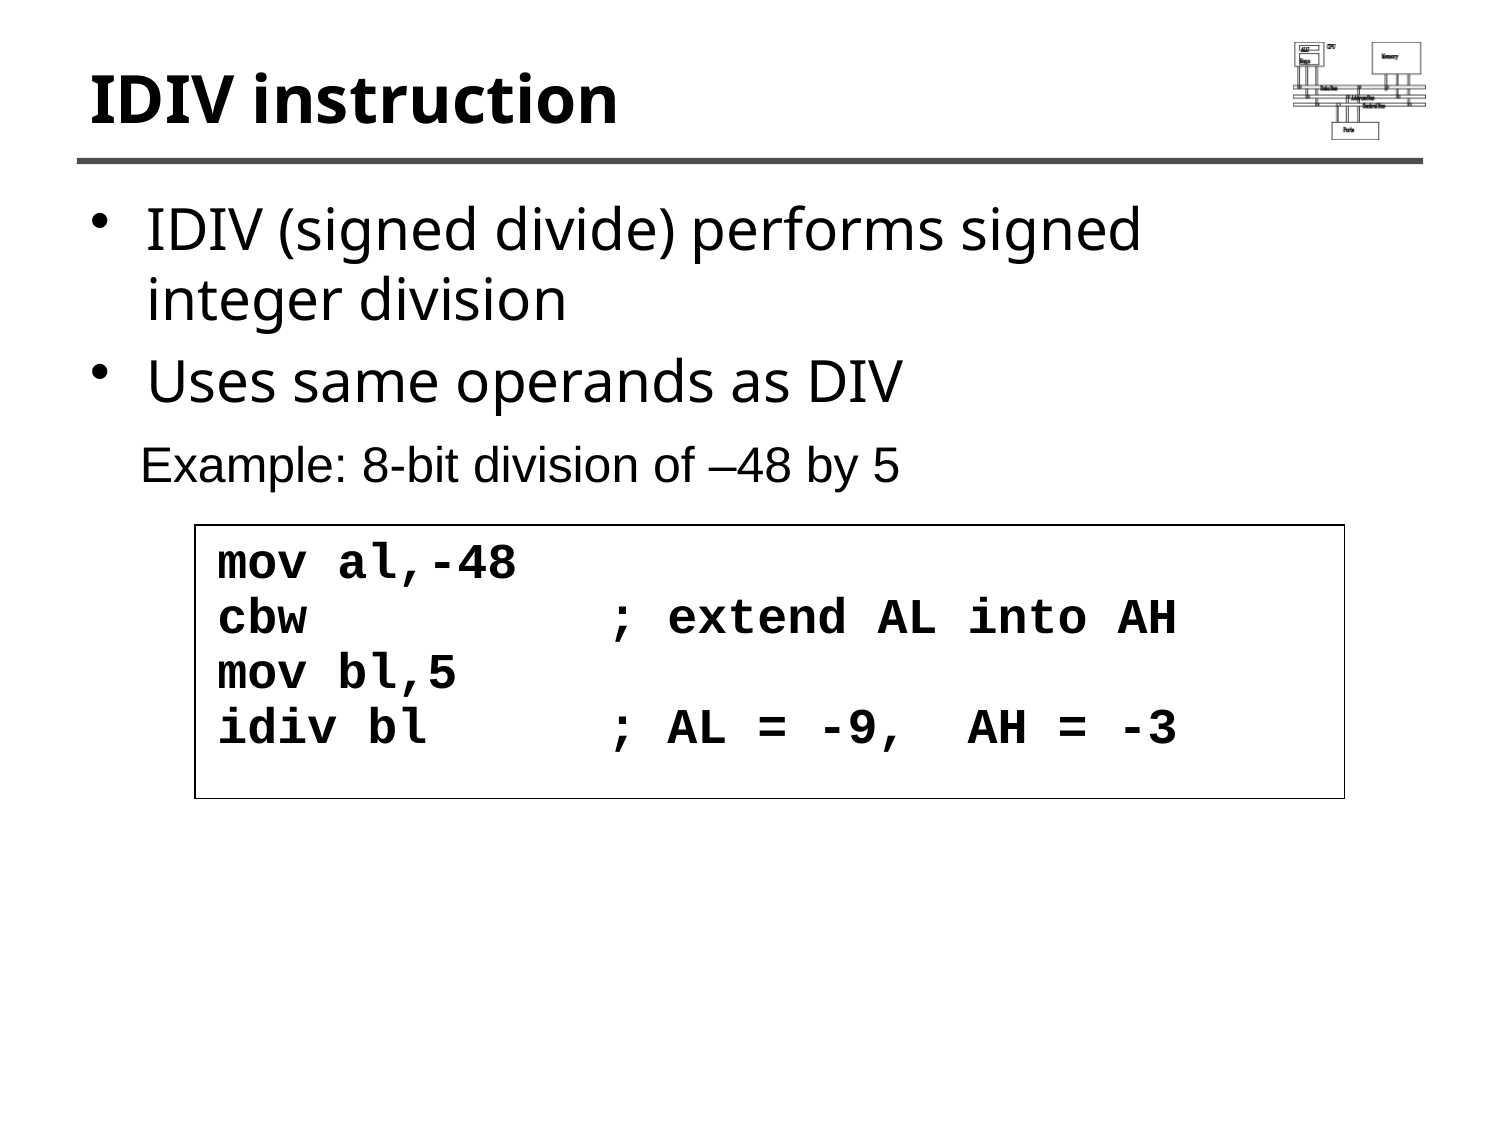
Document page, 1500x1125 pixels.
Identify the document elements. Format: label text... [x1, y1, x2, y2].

list IDIV (signed divide) performs signed integer division Uses same operands as DIV [74, 184, 1351, 373]
text_box Example: 8-bit division of –48 by 5 [124, 424, 1325, 513]
picture [1293, 42, 1430, 140]
text_box mov al,-48 cbw ; extend AL into AH mov bl,5 idiv bl ; AL = -9, AH = -3 [194, 525, 1345, 799]
title IDIV instruction [74, 44, 1426, 150]
